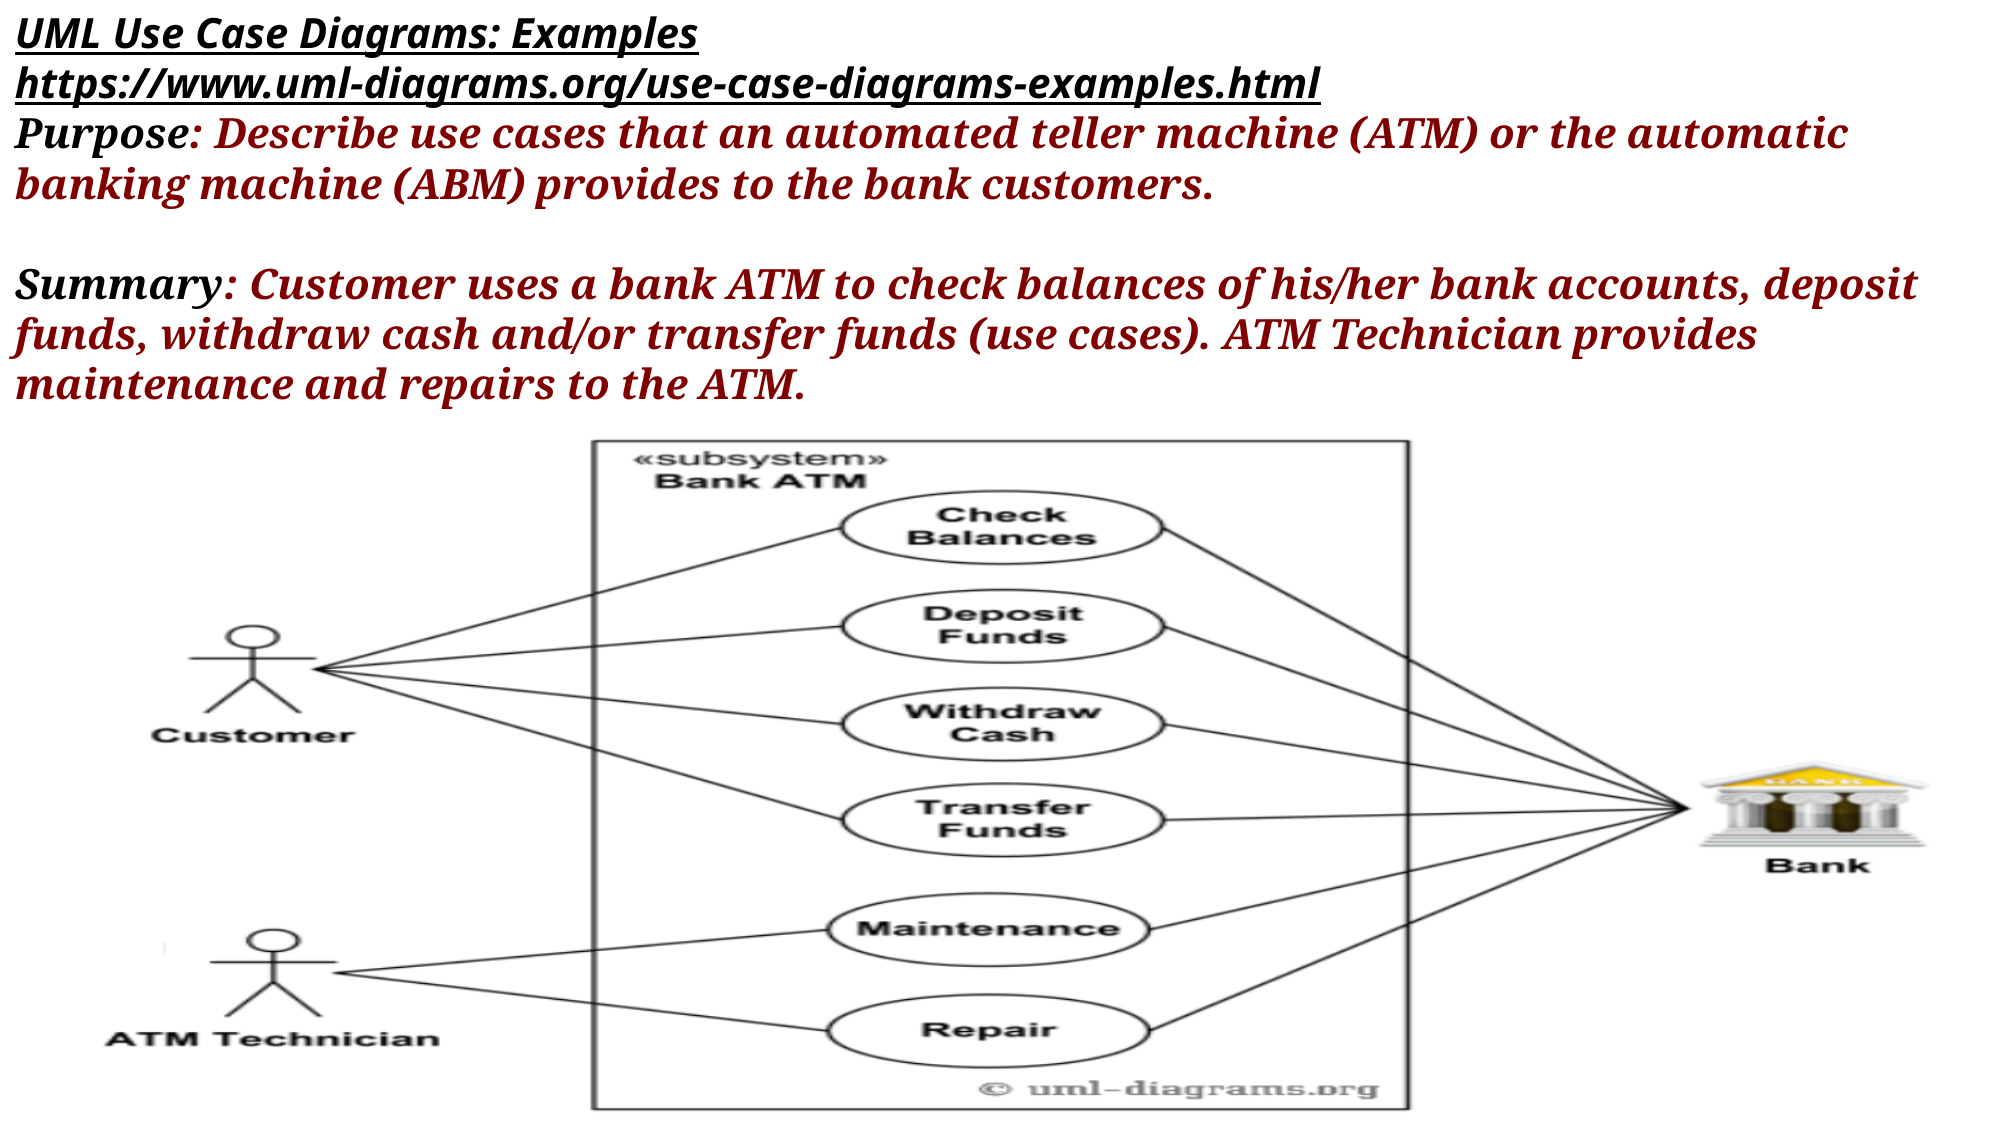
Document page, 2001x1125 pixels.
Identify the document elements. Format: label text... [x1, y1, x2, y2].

text_box UML Use Case Diagrams: Examples https://www.uml-diagrams.org/use-case-diagrams-examples.html Purpose: Describe use cases that an automated teller machine (ATM) or the automatic banking machine (ABM) provides to the bank customers. Summary: Customer uses a bank ATM to check balances of his/her bank accounts, deposit funds, withdraw cash and/or transfer funds (use cases). ATM Technician provides maintenance and repairs to the ATM. [0, 0, 1972, 415]
picture [54, 418, 1950, 1125]
